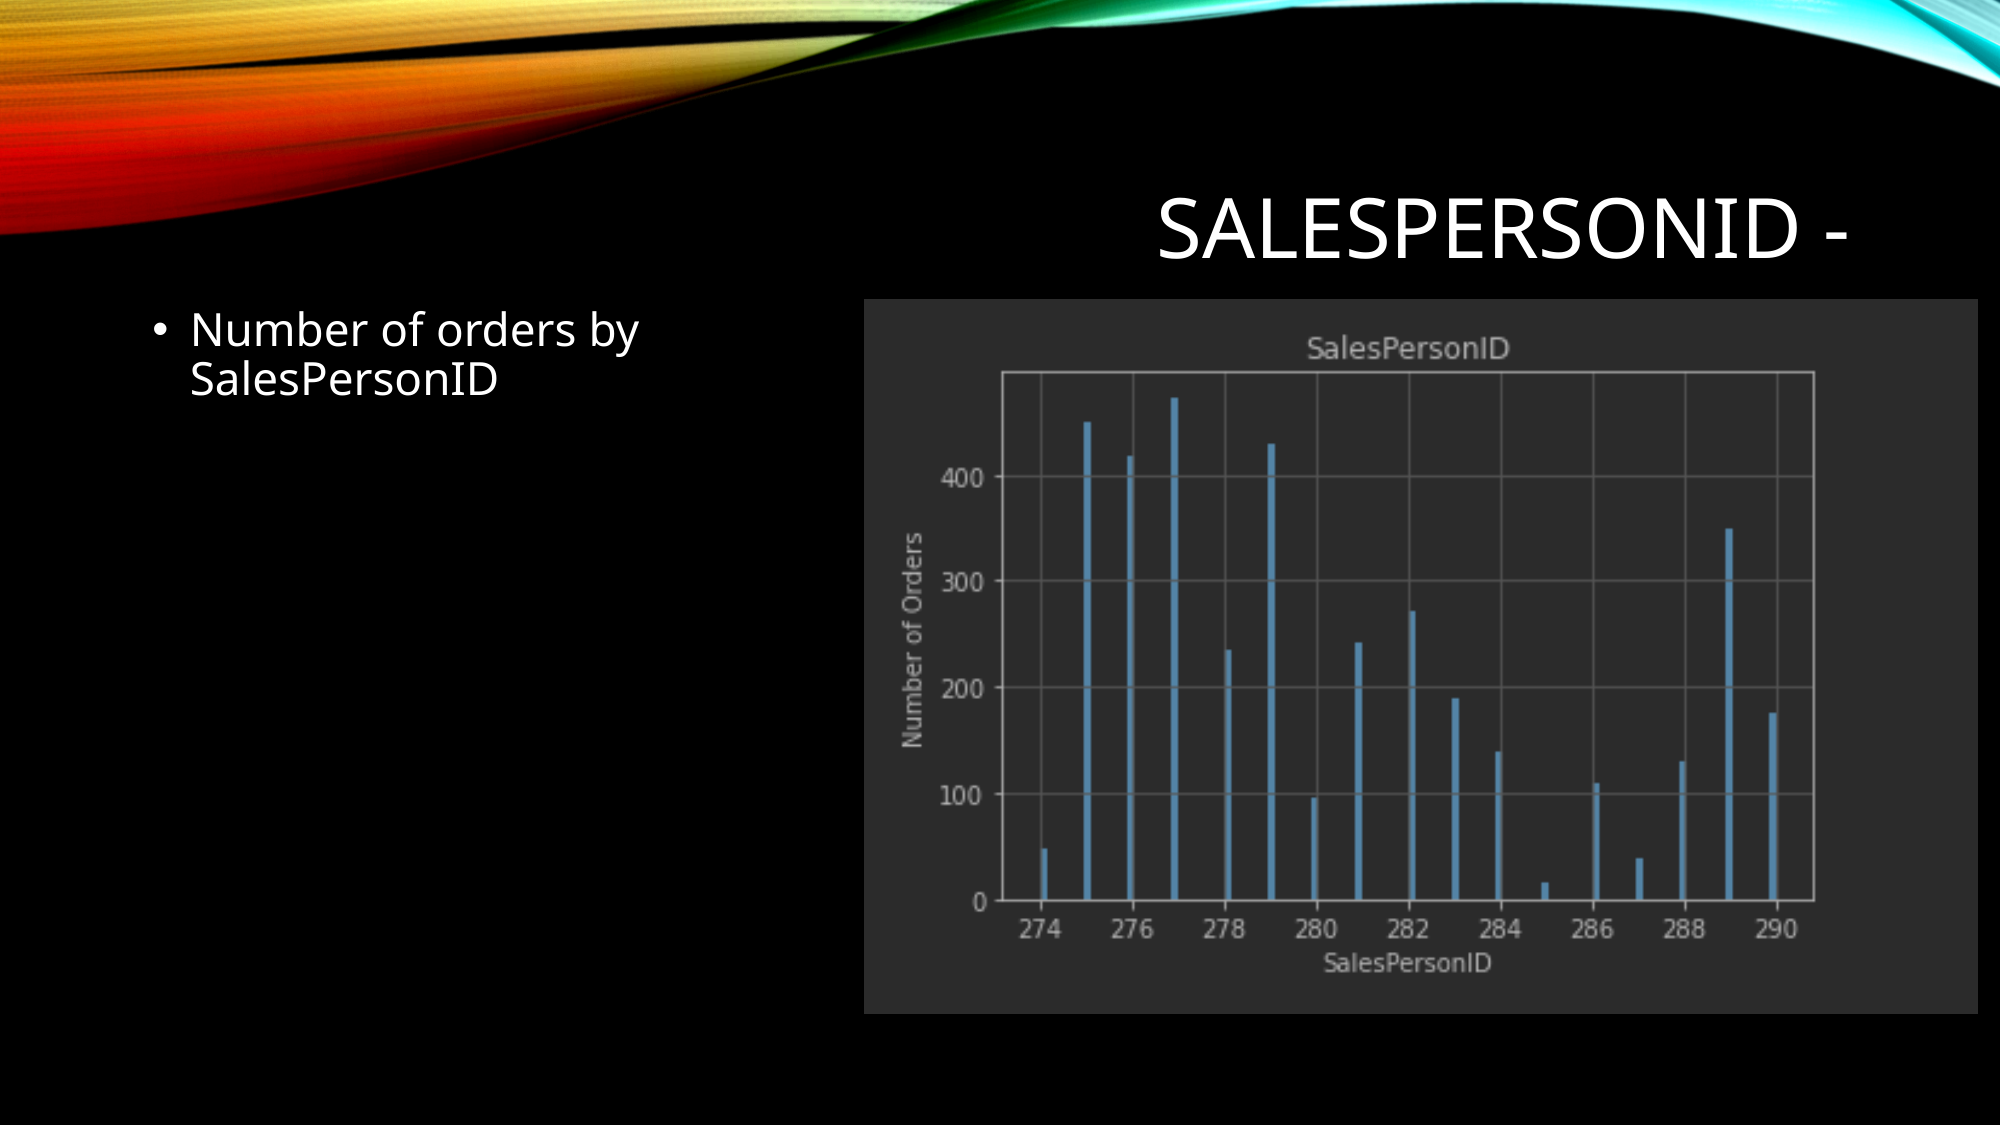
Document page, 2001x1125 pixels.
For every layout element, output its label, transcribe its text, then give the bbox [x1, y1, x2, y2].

picture [864, 299, 1978, 1014]
picture [0, 0, 2000, 237]
list Number of orders by SalesPersonID [137, 299, 845, 1014]
title SalesPersonID - [474, 125, 1888, 338]
